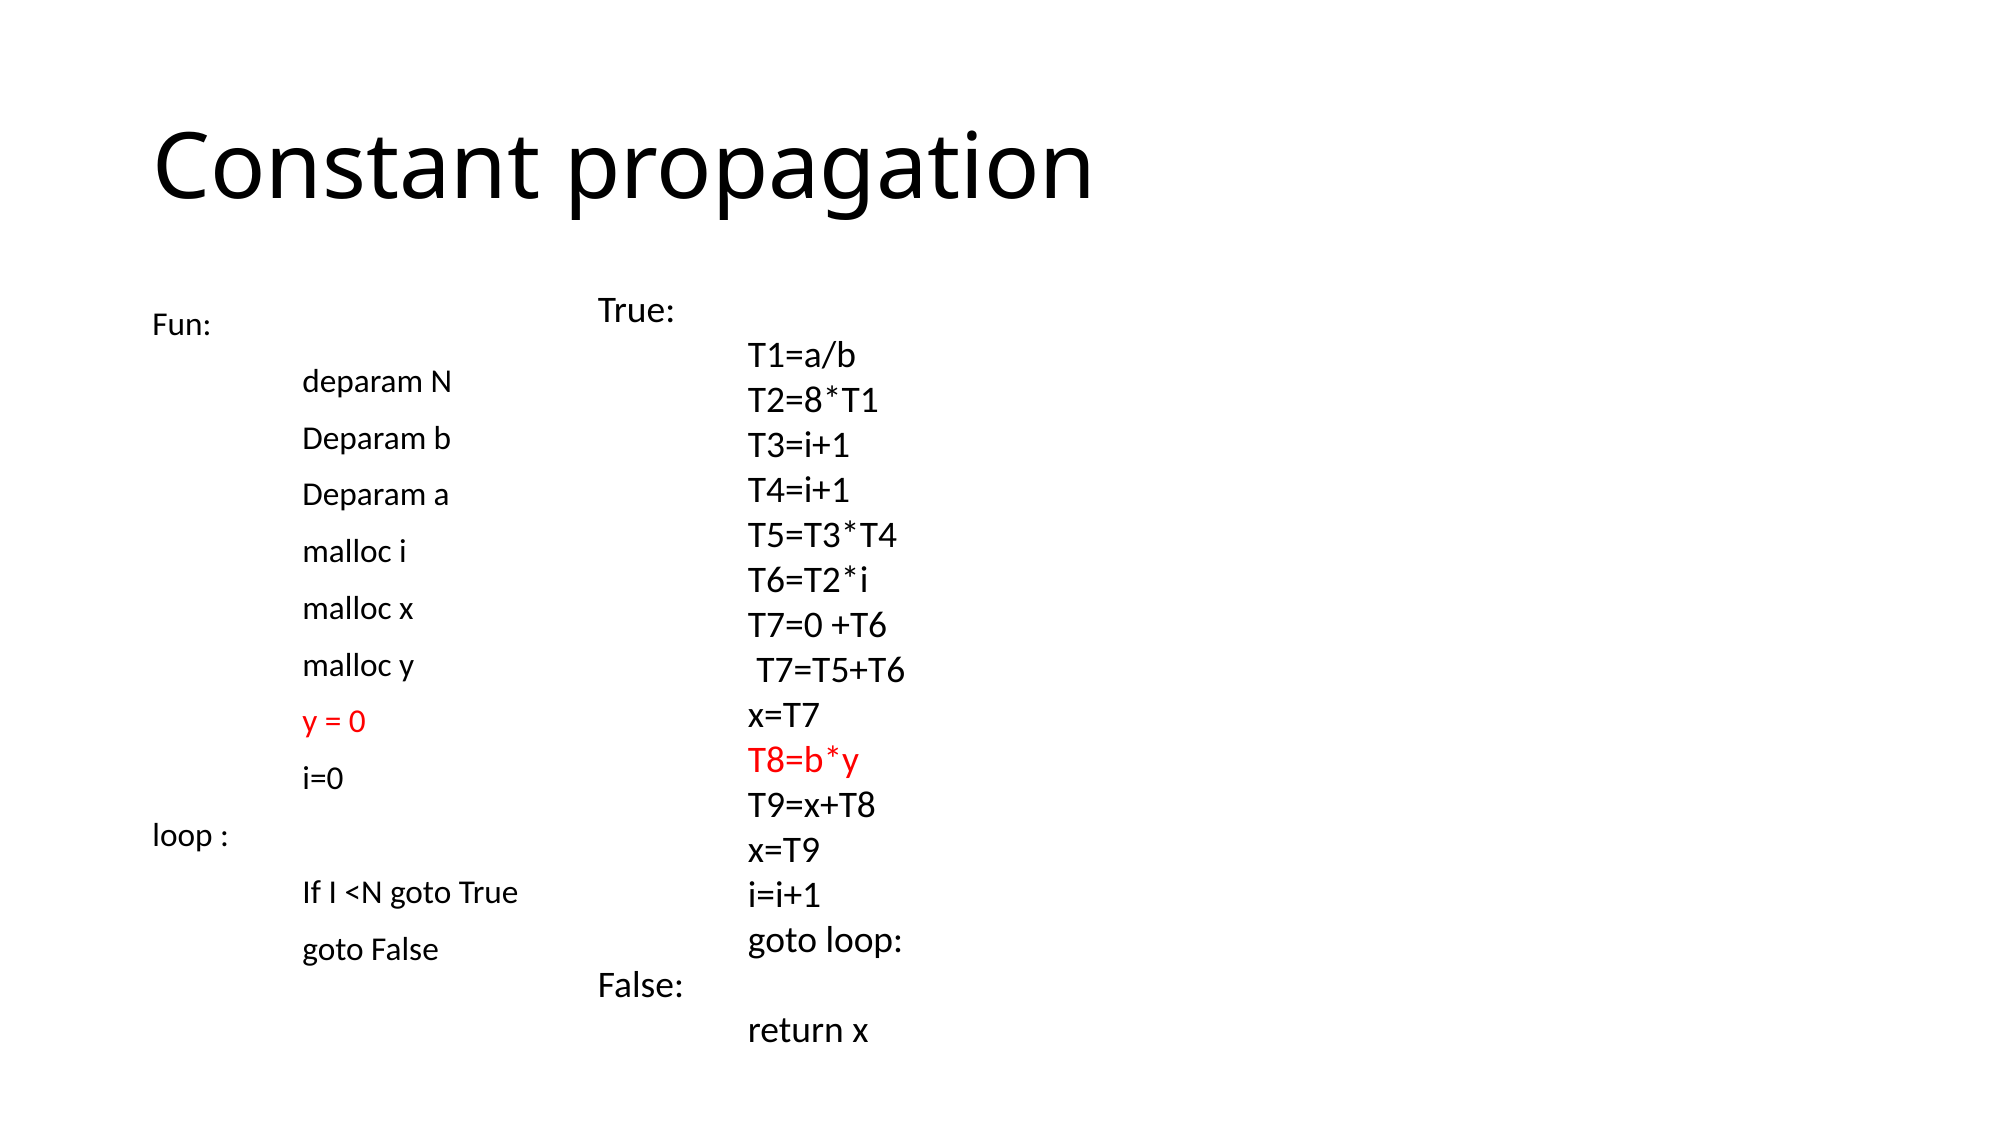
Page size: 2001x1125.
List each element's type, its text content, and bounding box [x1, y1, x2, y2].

list Fun: deparam N Deparam b Deparam a malloc i malloc x malloc y y = 0 i=0 loop : If I <N goto True goto False [137, 299, 583, 1014]
title Constant propagation [137, 59, 1863, 278]
text_box True: T1=a/b T2=8*T1 T3=i+1 T4=i+1 T5=T3*T4 T6=T2*i T7=0 +T6 T7=T5+T6 x=T7 T8=b*y T9=x+T8 x=T9 i=i+1 goto loop: False: return x [583, 277, 921, 1057]
